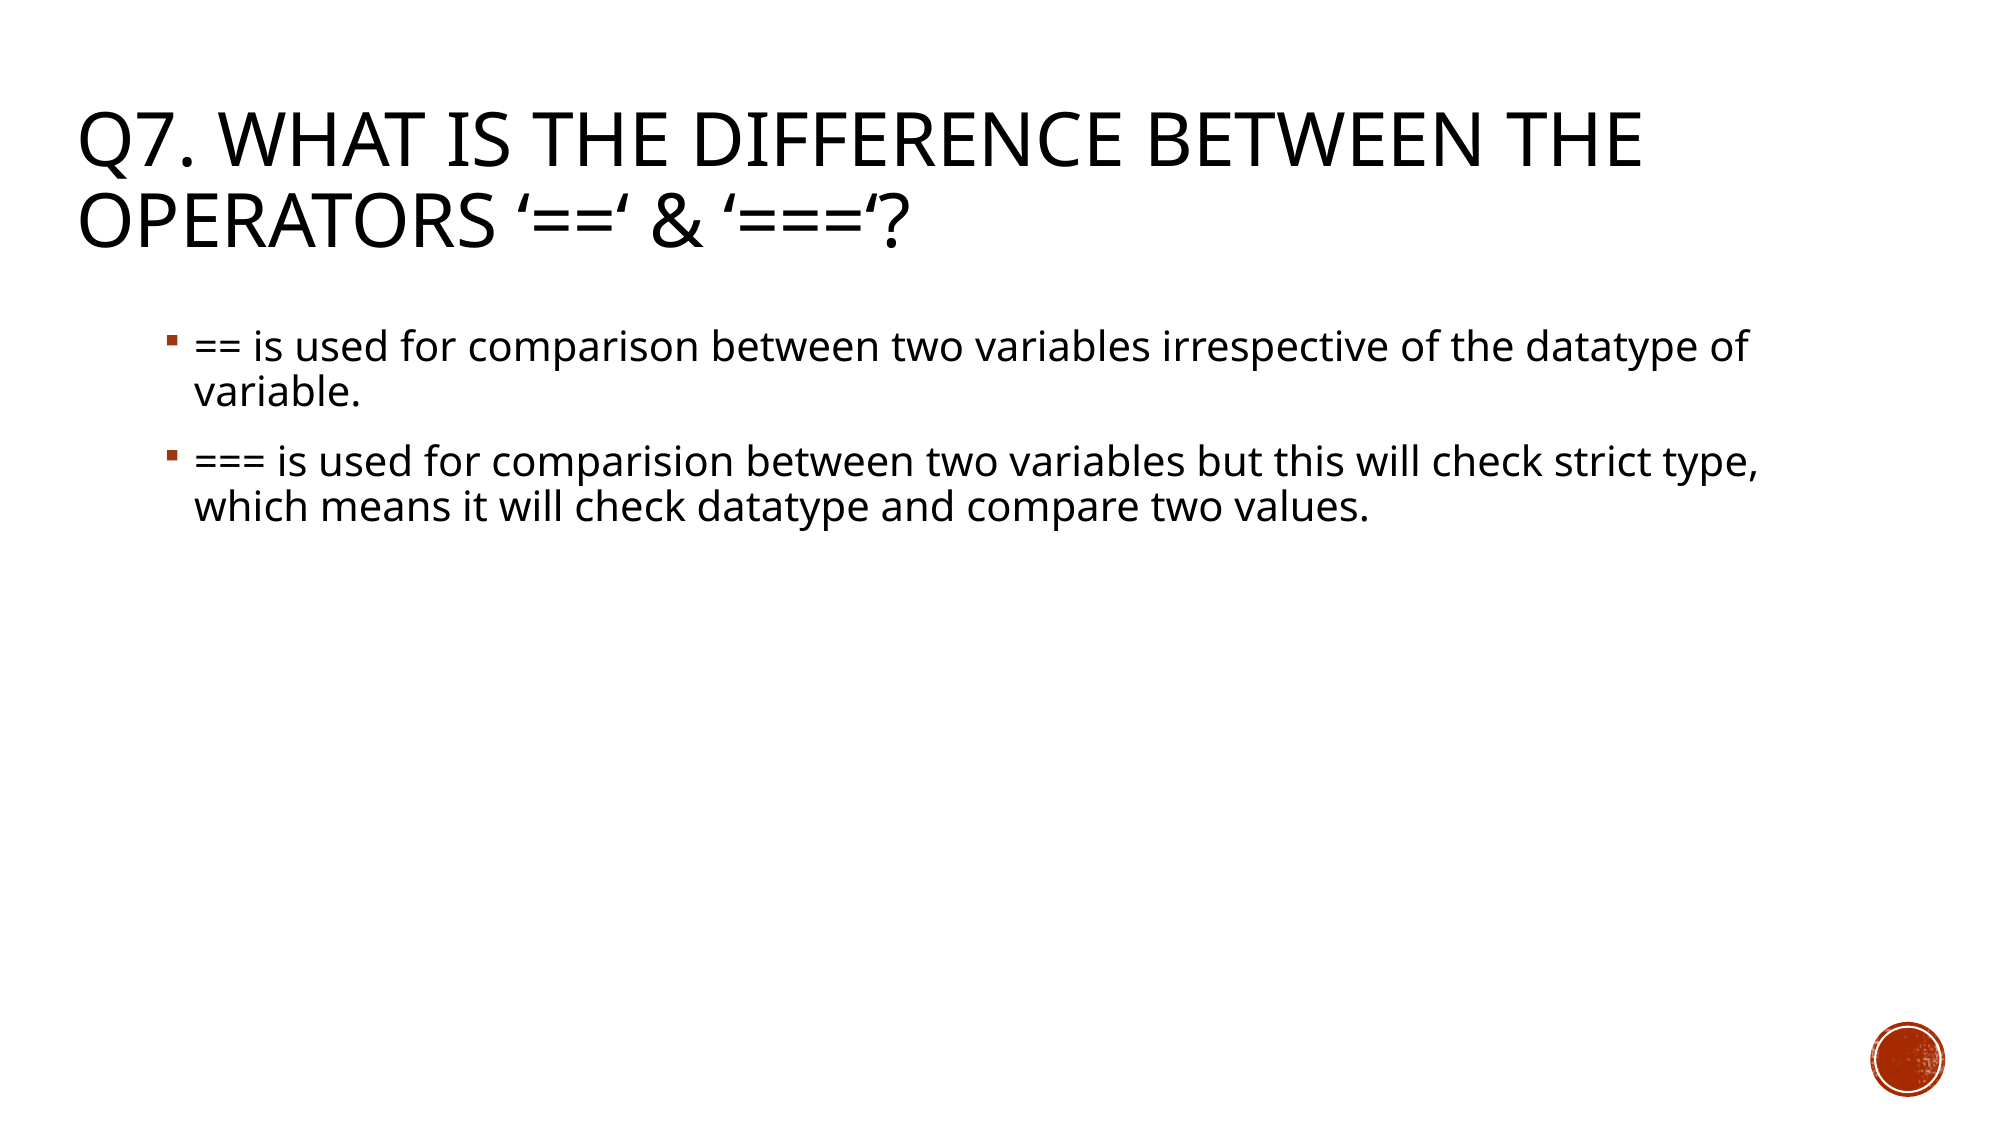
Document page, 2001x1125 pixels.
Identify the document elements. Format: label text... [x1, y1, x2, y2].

title Q7. What is the difference between the operators ‘==‘ & ‘===‘? [60, 74, 1973, 291]
list == is used for comparison between two variables irrespective of the datatype of variable. === is used for comparision between two variables but this will check strict type, which means it will check datatype and compare two values. [149, 317, 1800, 1093]
